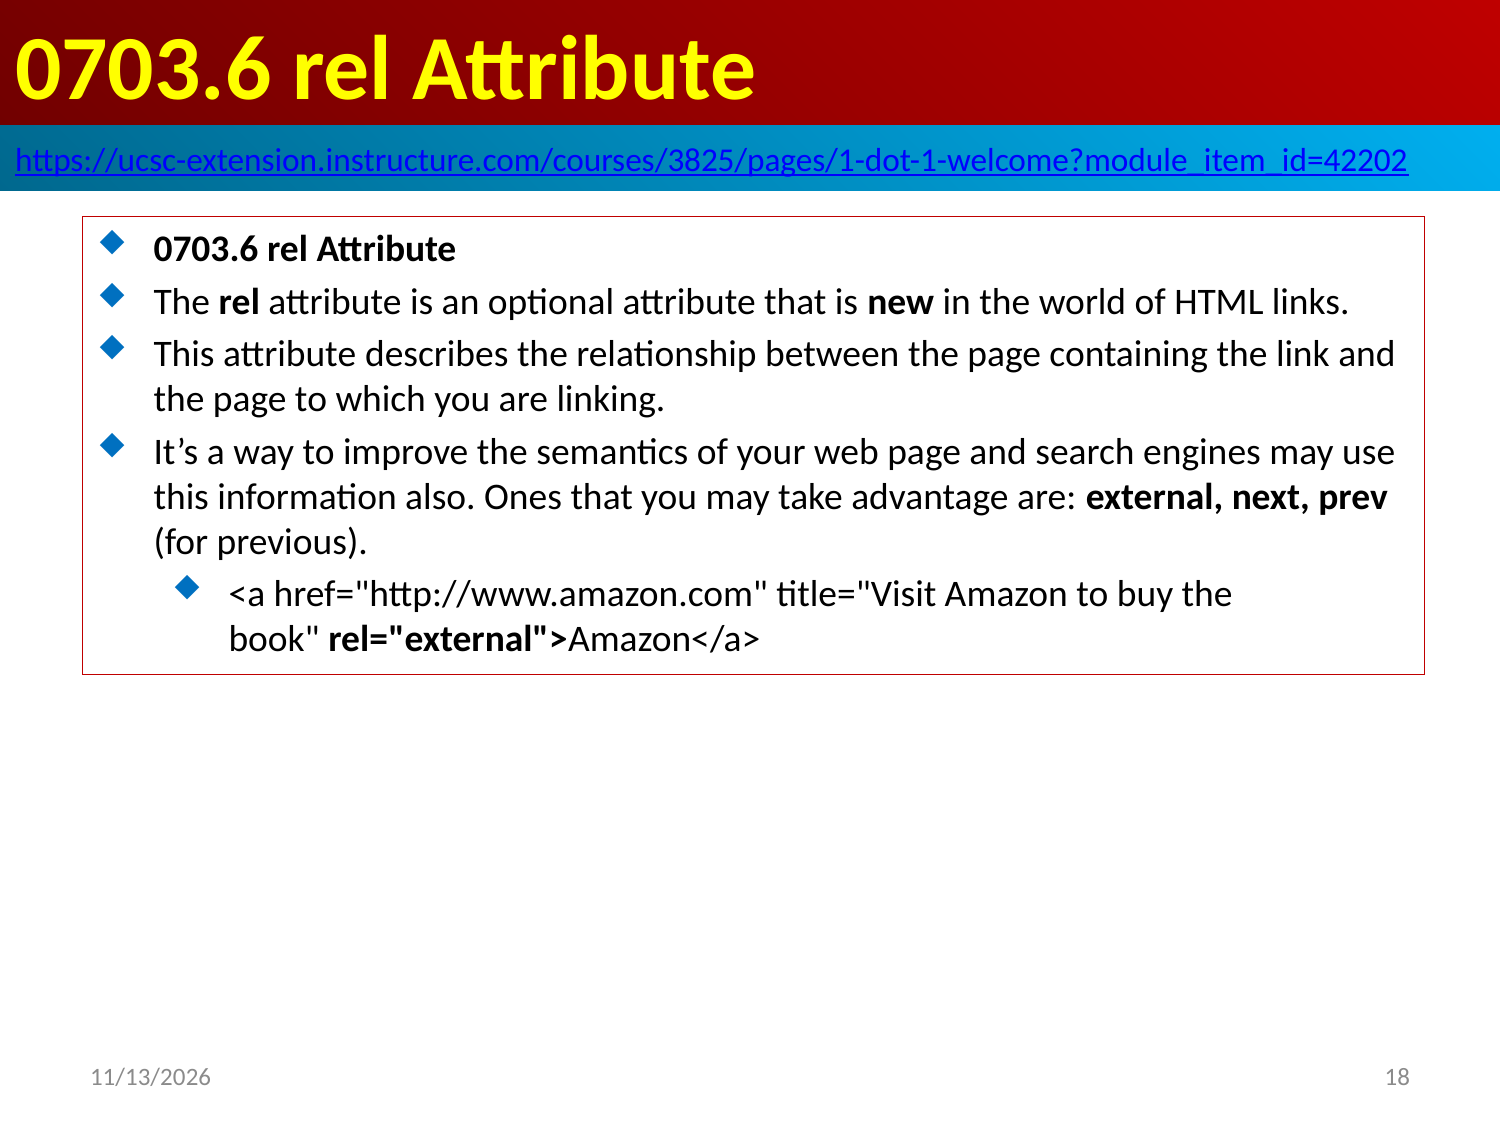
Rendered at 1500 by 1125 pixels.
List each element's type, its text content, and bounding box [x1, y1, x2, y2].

subtitle 0703.6 rel Attribute The rel attribute is an optional attribute that is new in the world of HTML links. This attribute describes the relationship between the page containing the link and the page to which you are linking. It’s a way to improve the semantics of your web page and search engines may use this information also. Ones that you may take advantage are: external, next, prev (for previous). <a href="http://www.amazon.com" title="Visit Amazon to buy the book" rel="external">Amazon</a> [82, 216, 1425, 675]
title 0703.6 rel Attribute [0, 0, 1500, 125]
text_box [119, 52, 183, 109]
slide_number 18 [1074, 1042, 1425, 1109]
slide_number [75, 1042, 425, 1109]
text_box https://ucsc-extension.instructure.com/courses/3825/pages/1-dot-1-welcome?module_item_id=42202 [0, 125, 1500, 191]
